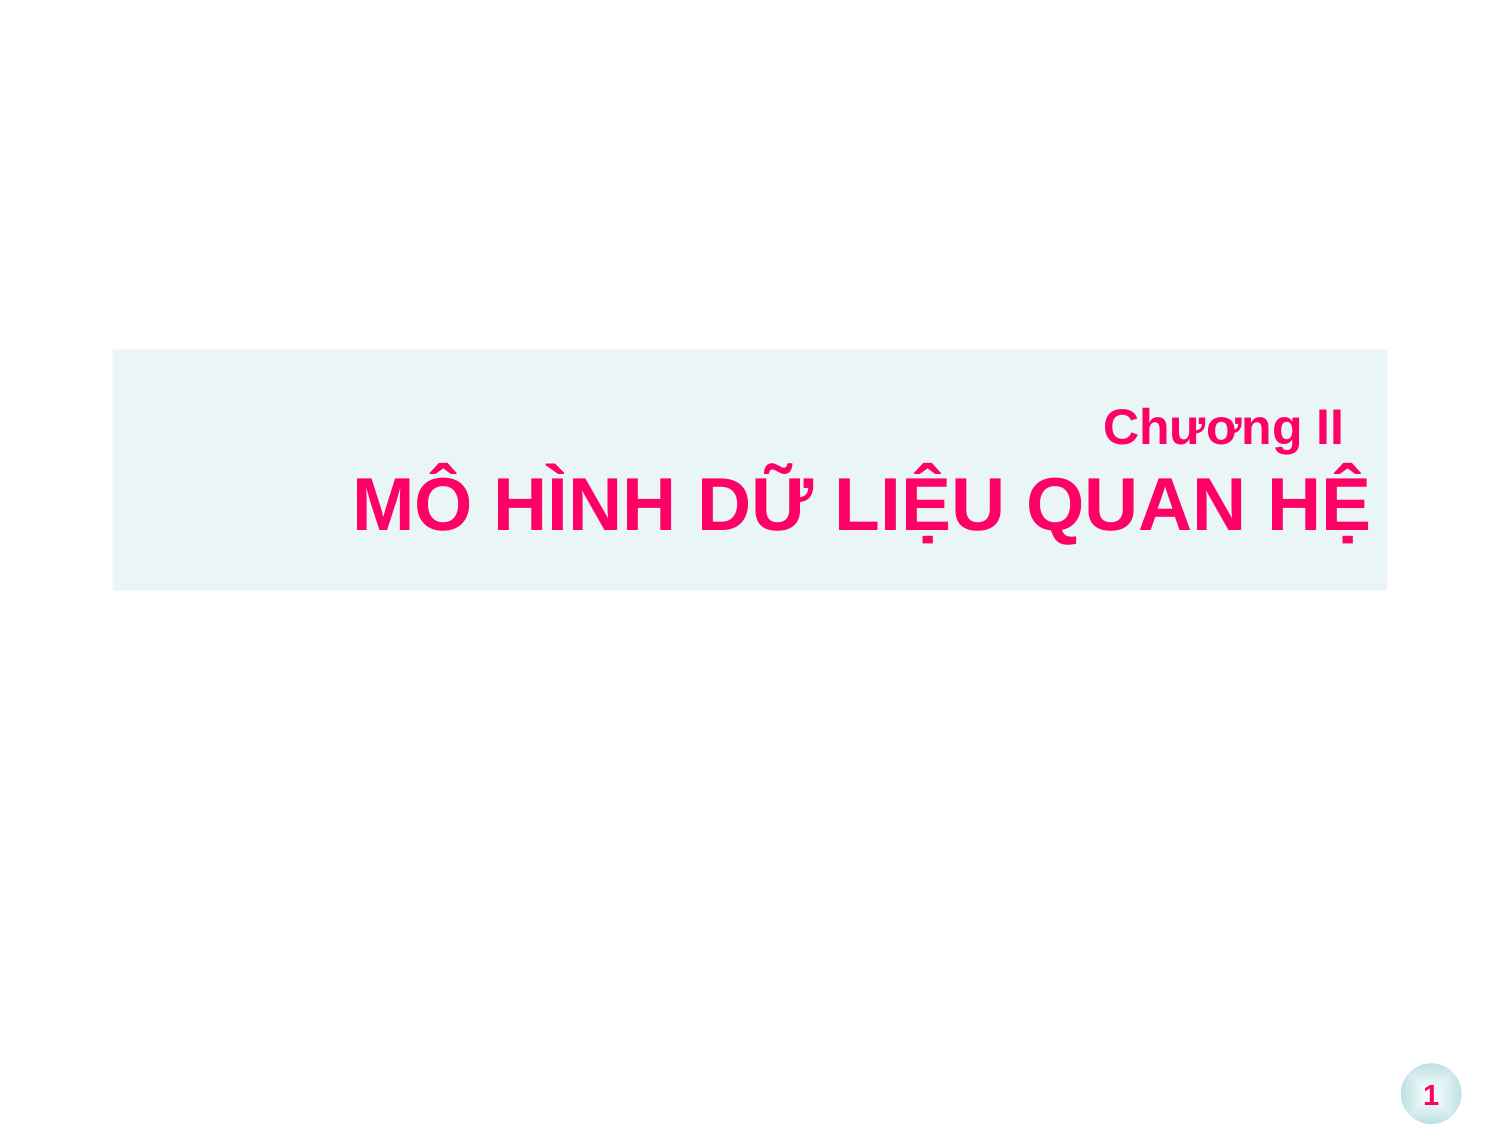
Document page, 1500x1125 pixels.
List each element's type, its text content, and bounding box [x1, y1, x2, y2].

title Chương II MÔ HÌNH DỮ LIỆU QUAN HỆ [112, 349, 1388, 591]
